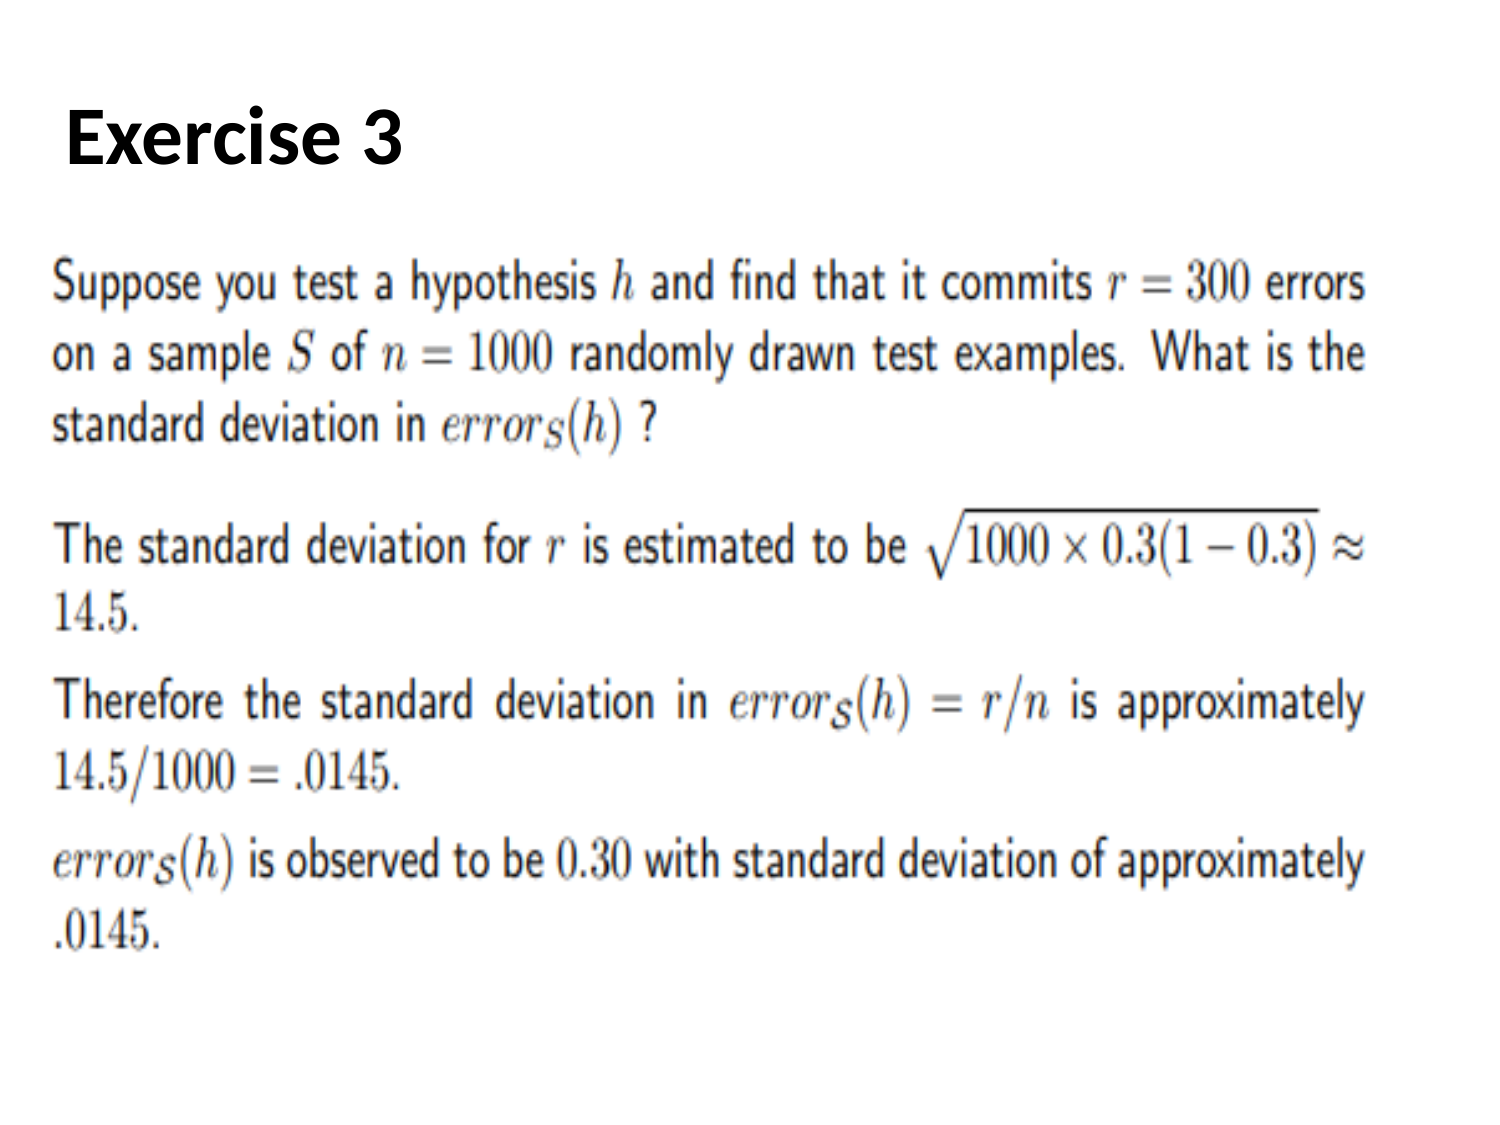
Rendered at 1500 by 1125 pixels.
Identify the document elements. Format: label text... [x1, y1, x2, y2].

picture [0, 199, 1500, 1125]
title Exercise 3 [50, 37, 1400, 198]
